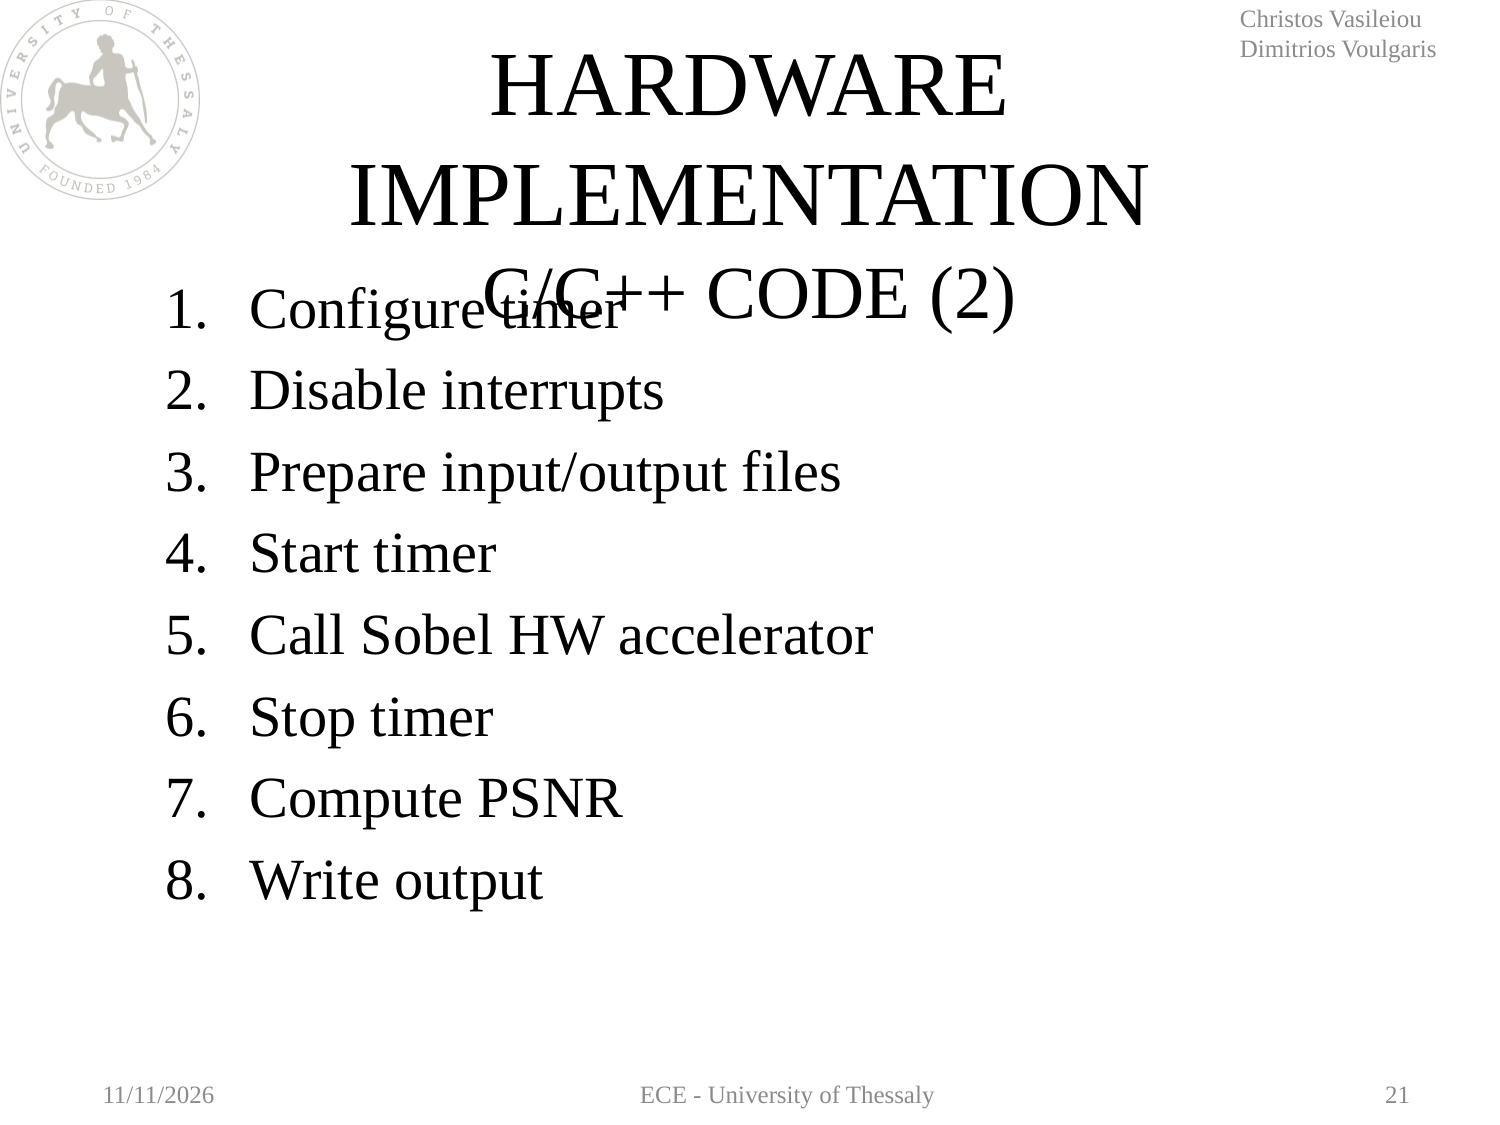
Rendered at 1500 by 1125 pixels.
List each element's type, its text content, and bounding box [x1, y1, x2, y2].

slide_number Christos Vasileiou Dimitrios Voulgaris [1224, 3, 1488, 63]
title Hardware Implementation C/C++ Code (2) [75, 45, 1425, 313]
text_box ECE - University of Thessaly [624, 1063, 963, 1124]
slide_number 21 [1074, 1063, 1425, 1123]
list Configure timer Disable interrupts Prepare input/output files Start timer Call Sobel HW accelerator Stop timer Compute PSNR Write output [75, 262, 938, 1038]
text_box 25-Jun-19 [87, 1063, 238, 1124]
picture [0, 0, 201, 201]
